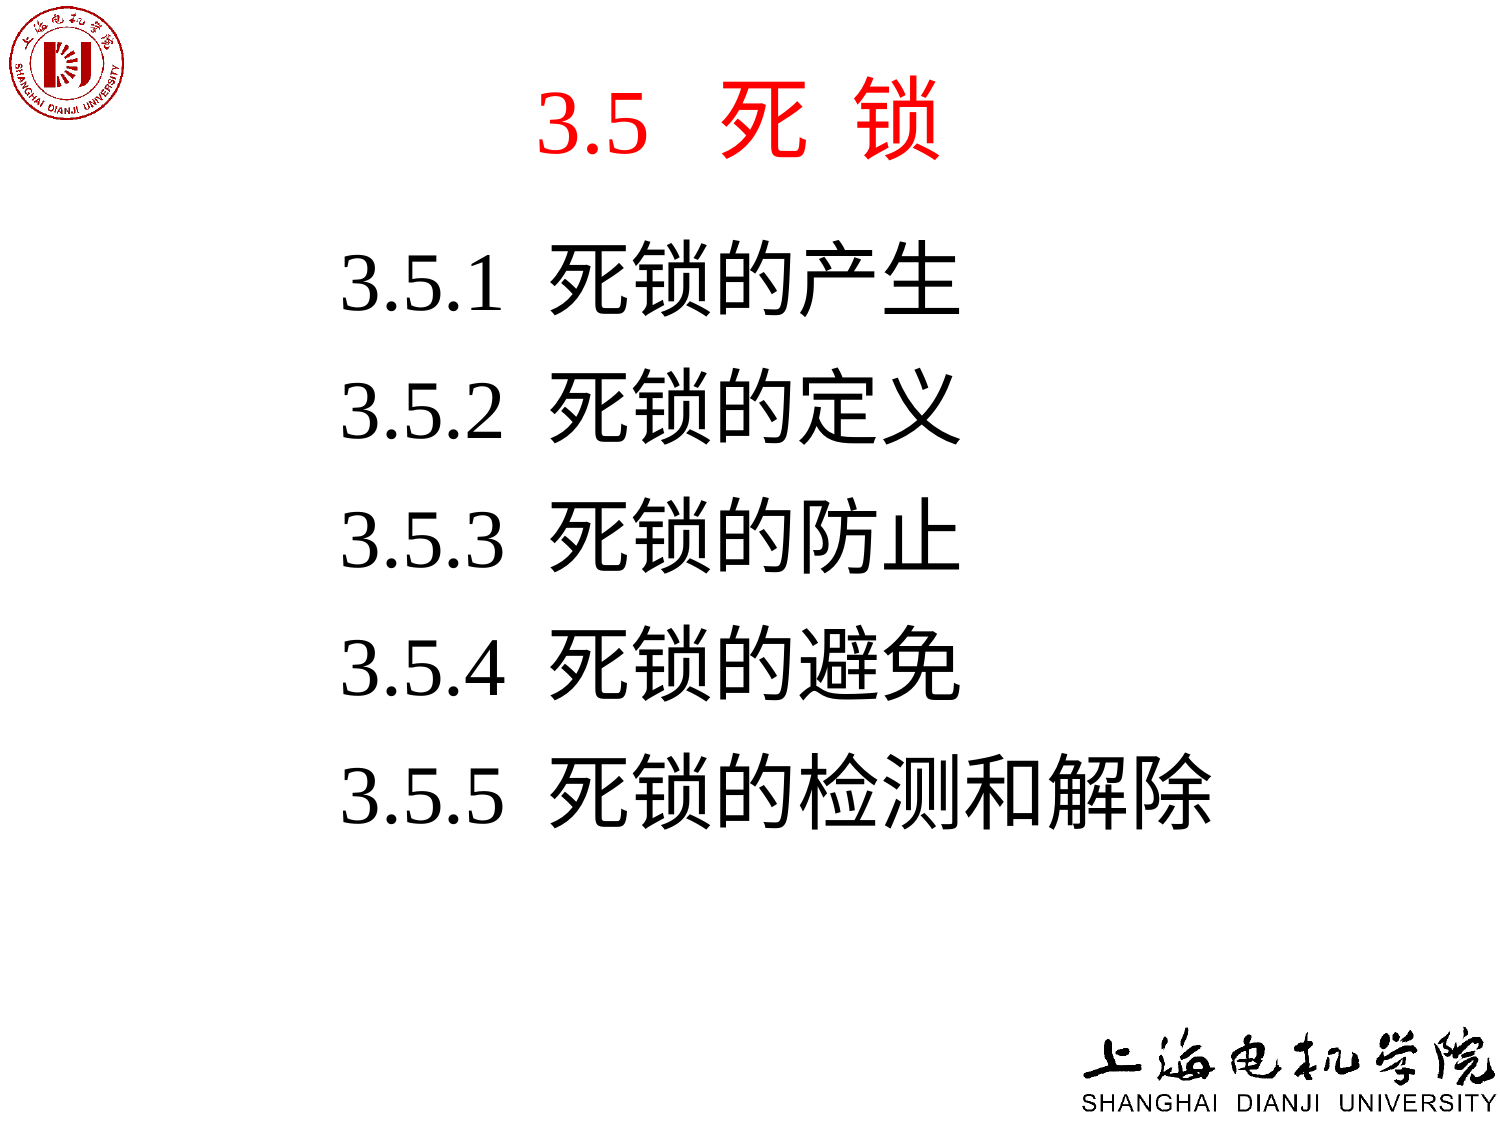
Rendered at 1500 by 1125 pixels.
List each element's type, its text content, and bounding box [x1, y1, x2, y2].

title 3.5 死 锁 [114, 54, 1365, 165]
picture [9, 6, 124, 120]
picture [1079, 1023, 1500, 1114]
list 3.5.1 死锁的产生 3.5.2 死锁的定义 3.5.3 死锁的防止 3.5.4 死锁的避免 3.5.5 死锁的检测和解除 [324, 200, 1338, 840]
